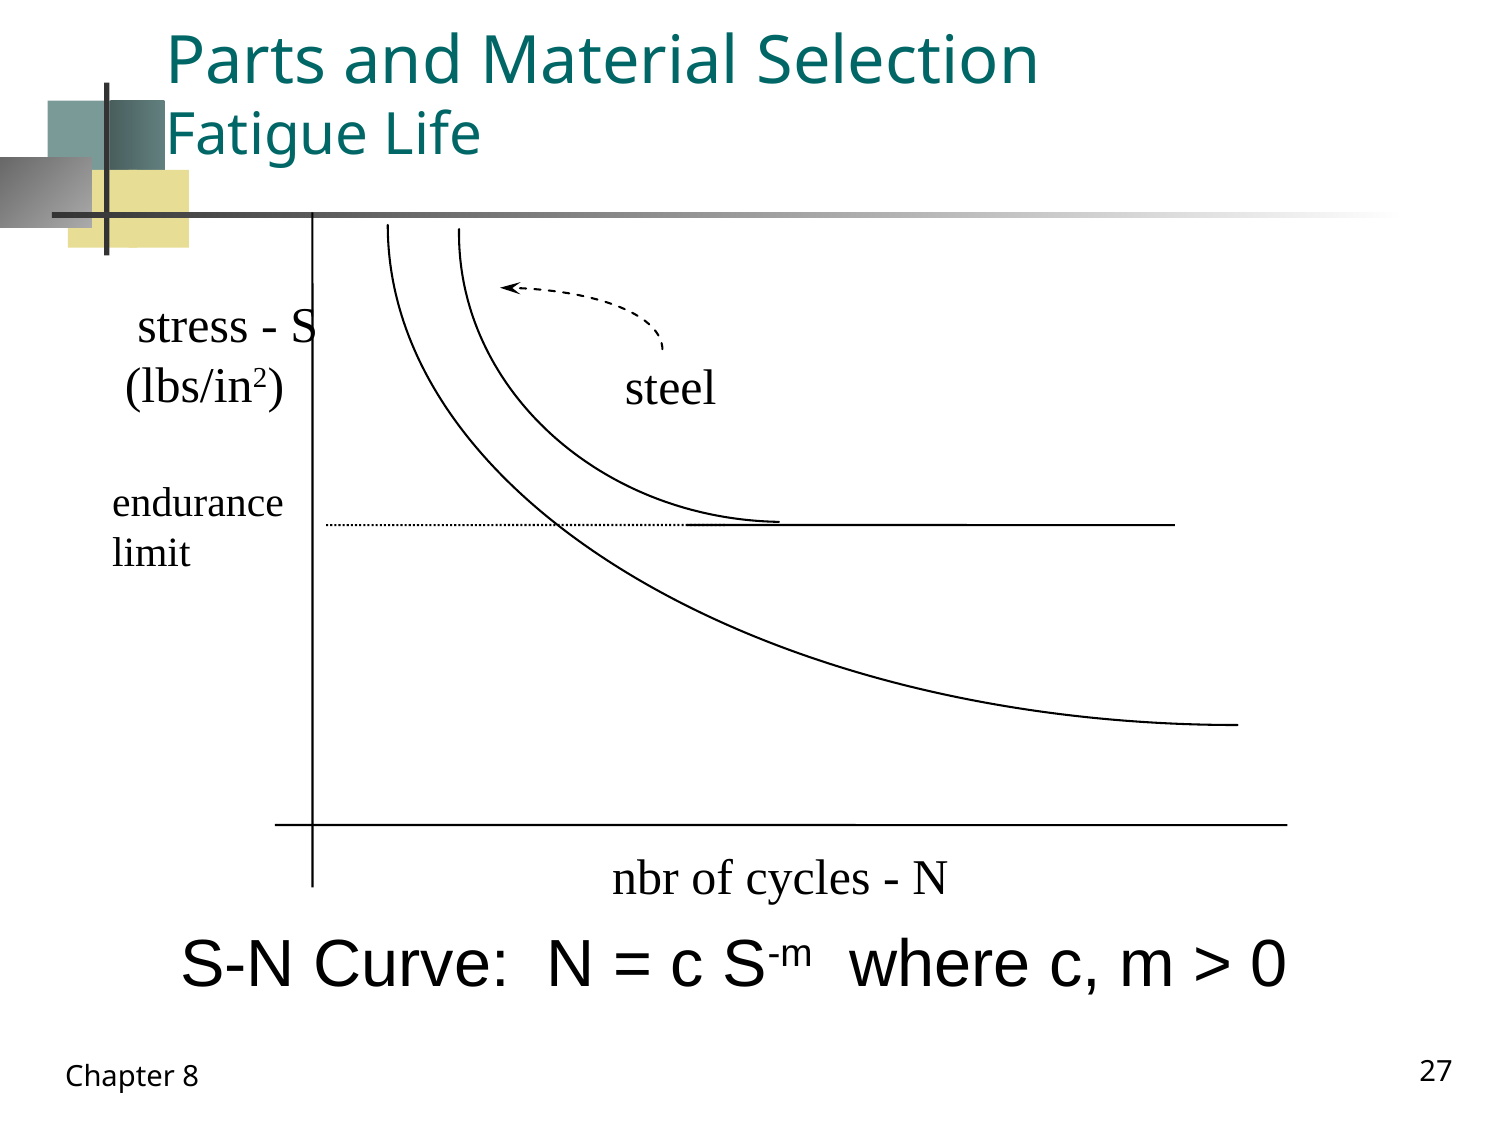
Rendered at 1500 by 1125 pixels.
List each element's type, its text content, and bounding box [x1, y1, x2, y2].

text_box S-N Curve: N = c S-m where c, m > 0 [164, 912, 1304, 1008]
text_box endurance limit [96, 467, 300, 583]
slide_number 27 [1154, 1023, 1468, 1100]
slide_number Chapter 8 [49, 1024, 363, 1101]
text_box [509, 597, 730, 673]
text_box [458, 229, 784, 522]
text_box [387, 224, 1238, 726]
text_box stress - S (lbs/in2) [109, 284, 334, 420]
text_box steel [609, 347, 732, 423]
text_box nbr of cycles - N [597, 837, 964, 912]
title Parts and Material Selection Fatigue Life [150, 51, 1387, 174]
text_box [499, 282, 663, 351]
text_box [347, 222, 682, 298]
